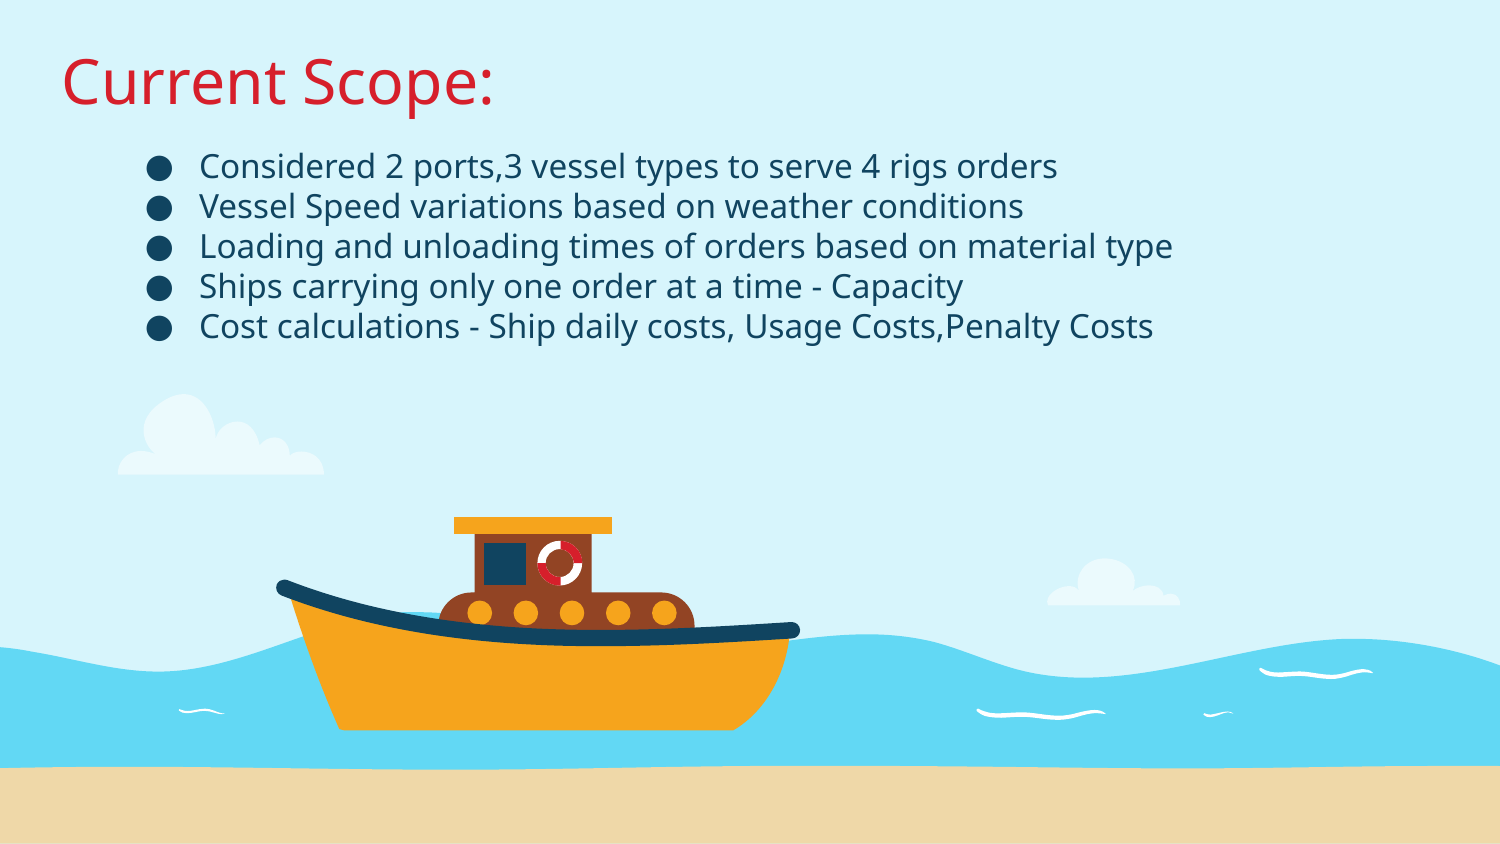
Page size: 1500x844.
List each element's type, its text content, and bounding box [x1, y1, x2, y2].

subtitle Considered 2 ports,3 vessel types to serve 4 rigs orders Vessel Speed variations based on weather conditions Loading and unloading times of orders based on material type Ships carrying only one order at a time - Capacity Cost calculations - Ship daily costs, Usage Costs,Penalty Costs [109, 145, 1291, 482]
title Current Scope: [46, 41, 763, 130]
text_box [274, 516, 801, 731]
